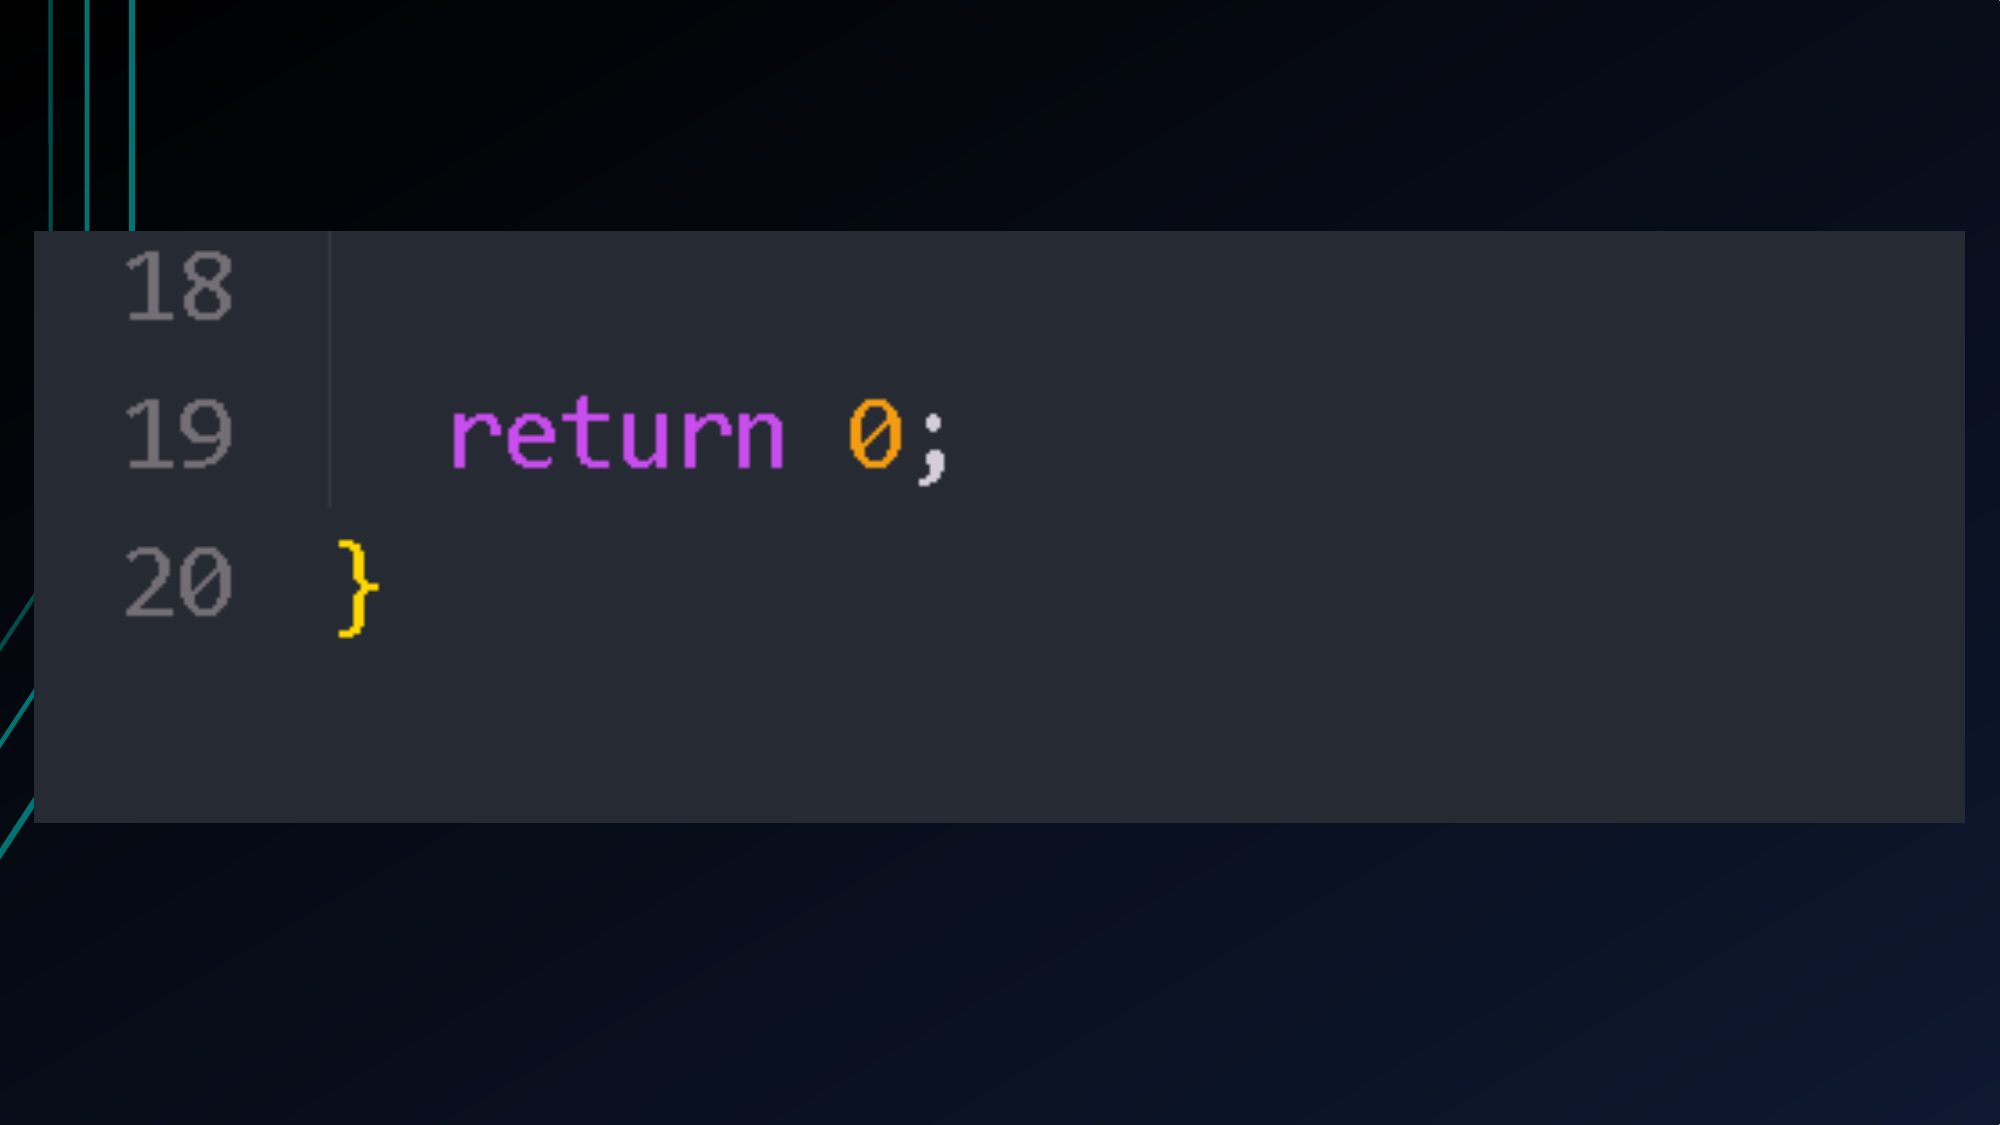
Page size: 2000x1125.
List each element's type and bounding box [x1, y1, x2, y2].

picture [34, 231, 1966, 823]
